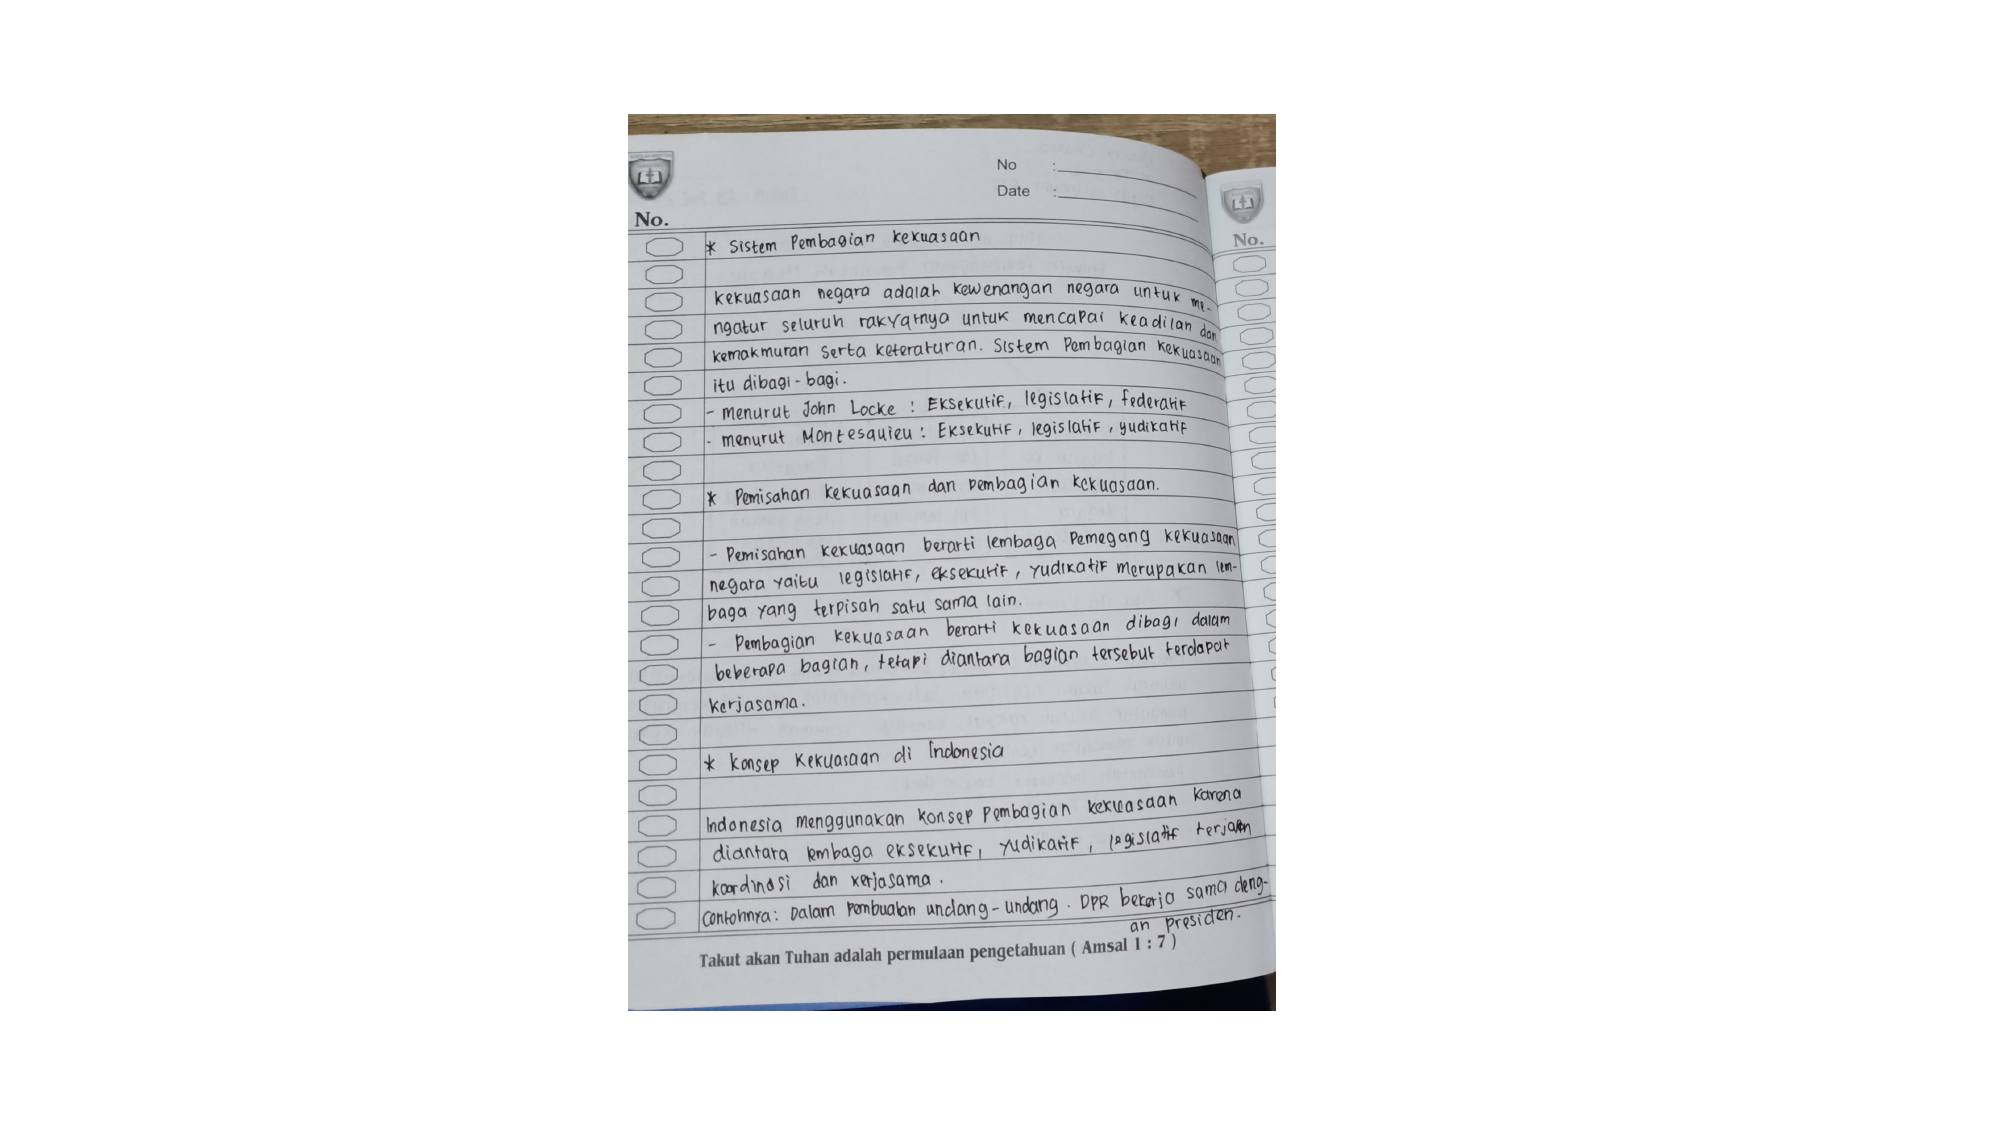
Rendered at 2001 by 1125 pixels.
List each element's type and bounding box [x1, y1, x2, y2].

picture [628, 114, 1276, 1011]
